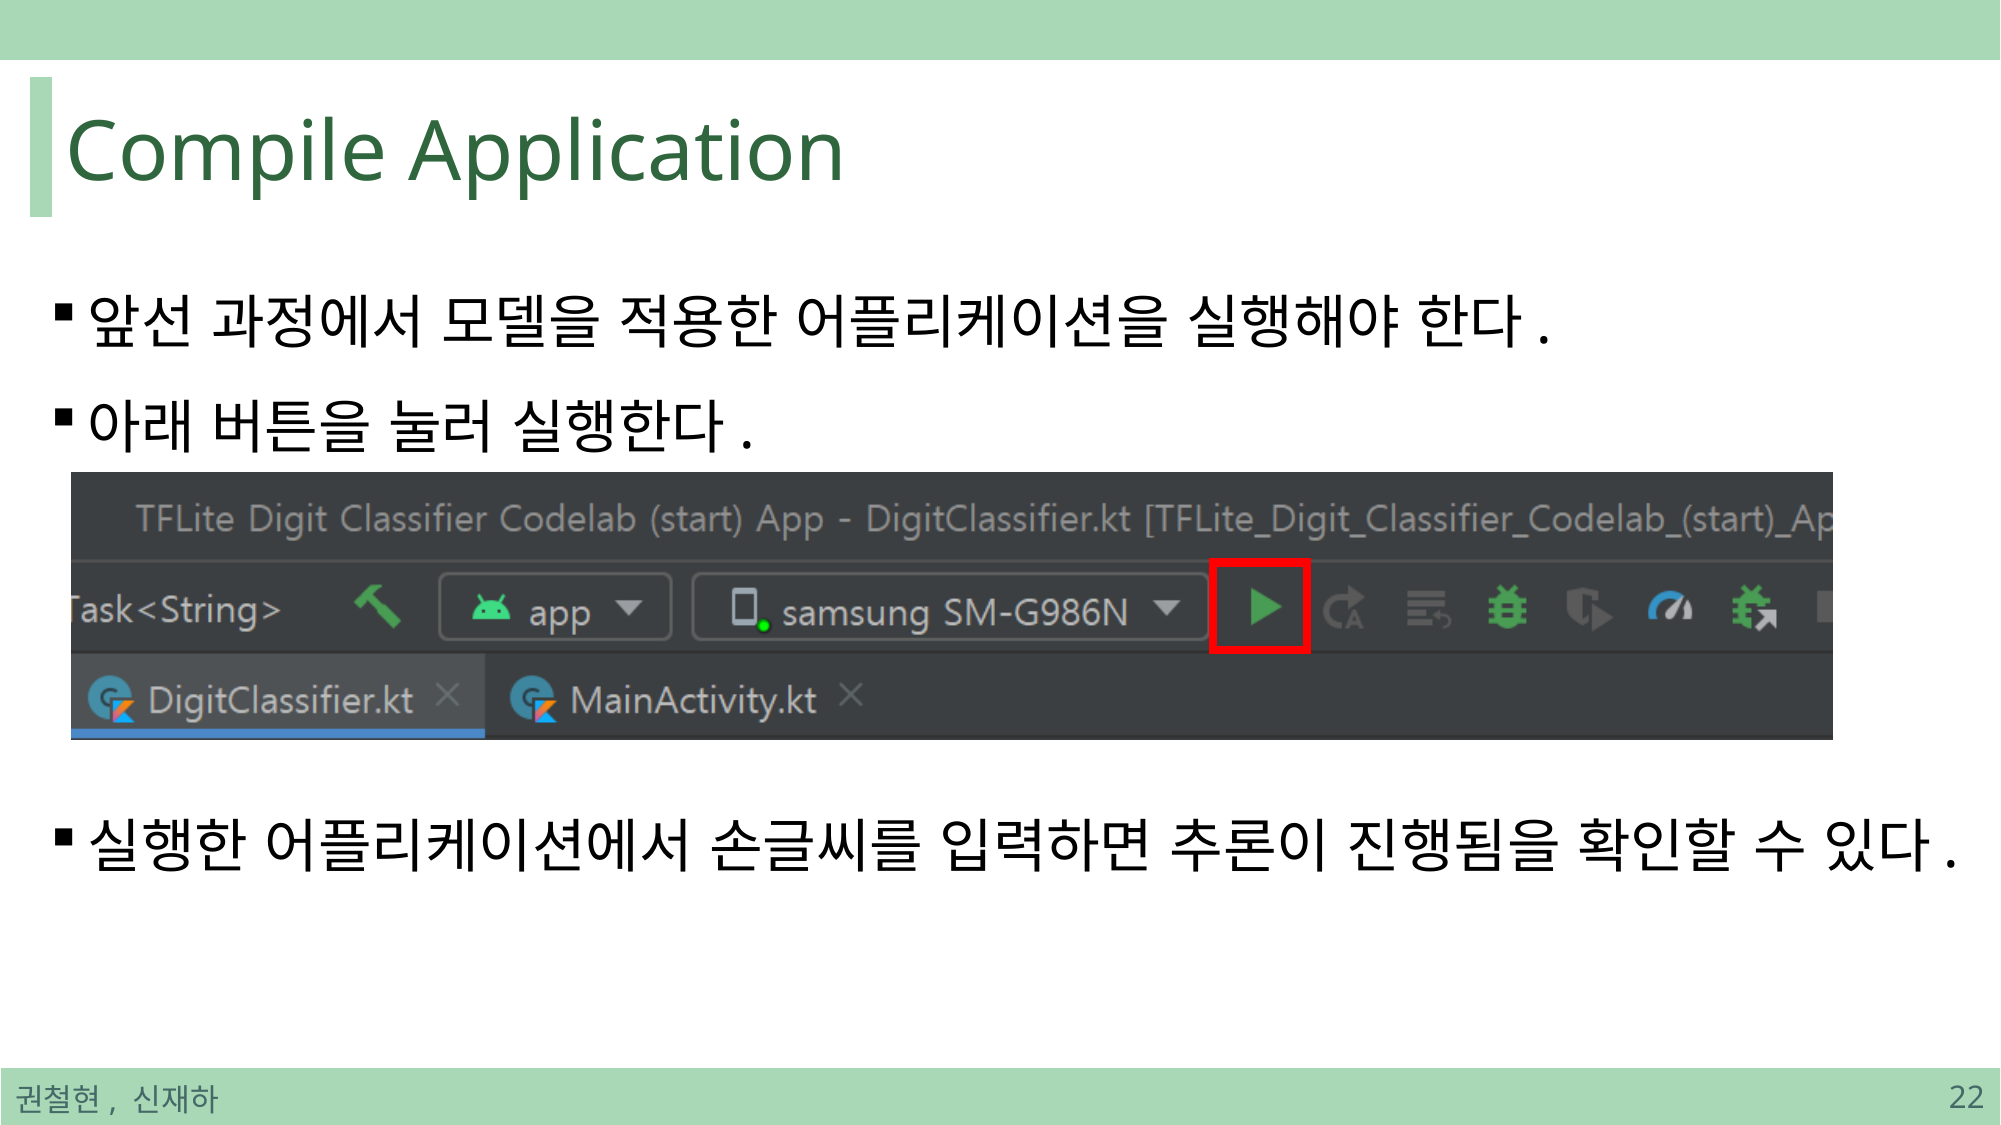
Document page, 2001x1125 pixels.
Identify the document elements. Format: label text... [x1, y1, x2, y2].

title Compile Application [50, 78, 1970, 217]
list 앞선 과정에서 모델을 적용한 어플리케이션을 실행해야 한다. 아래 버튼을 눌러 실행한다. 실행한 어플리케이션에서 손글씨를 입력하면 추론이 진행됨을 확인할 수 있다. [35, 242, 1970, 1040]
picture [71, 472, 1833, 740]
slide_number 권철현, 신재하 [0, 1069, 450, 1125]
slide_number 22 [1550, 1069, 2000, 1125]
